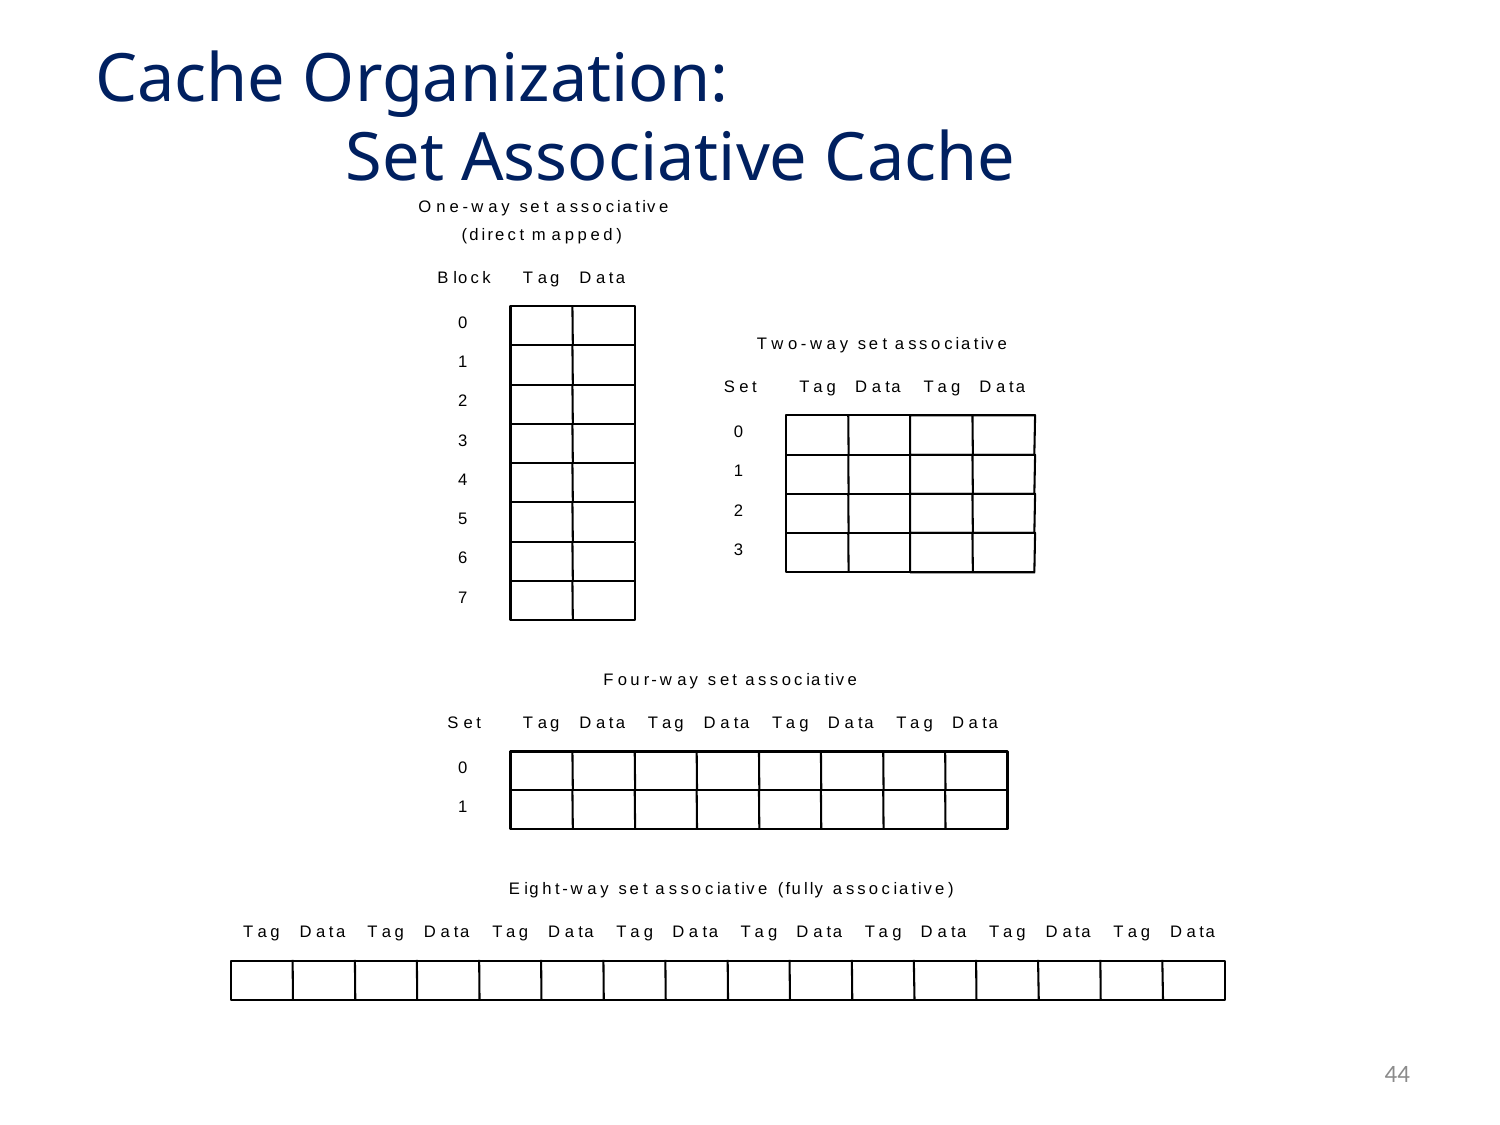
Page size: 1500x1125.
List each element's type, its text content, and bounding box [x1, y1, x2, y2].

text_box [230, 196, 1226, 1001]
title Cache Organization: Set Associative Cache [80, 26, 1430, 214]
slide_number 44 [1074, 1042, 1425, 1103]
